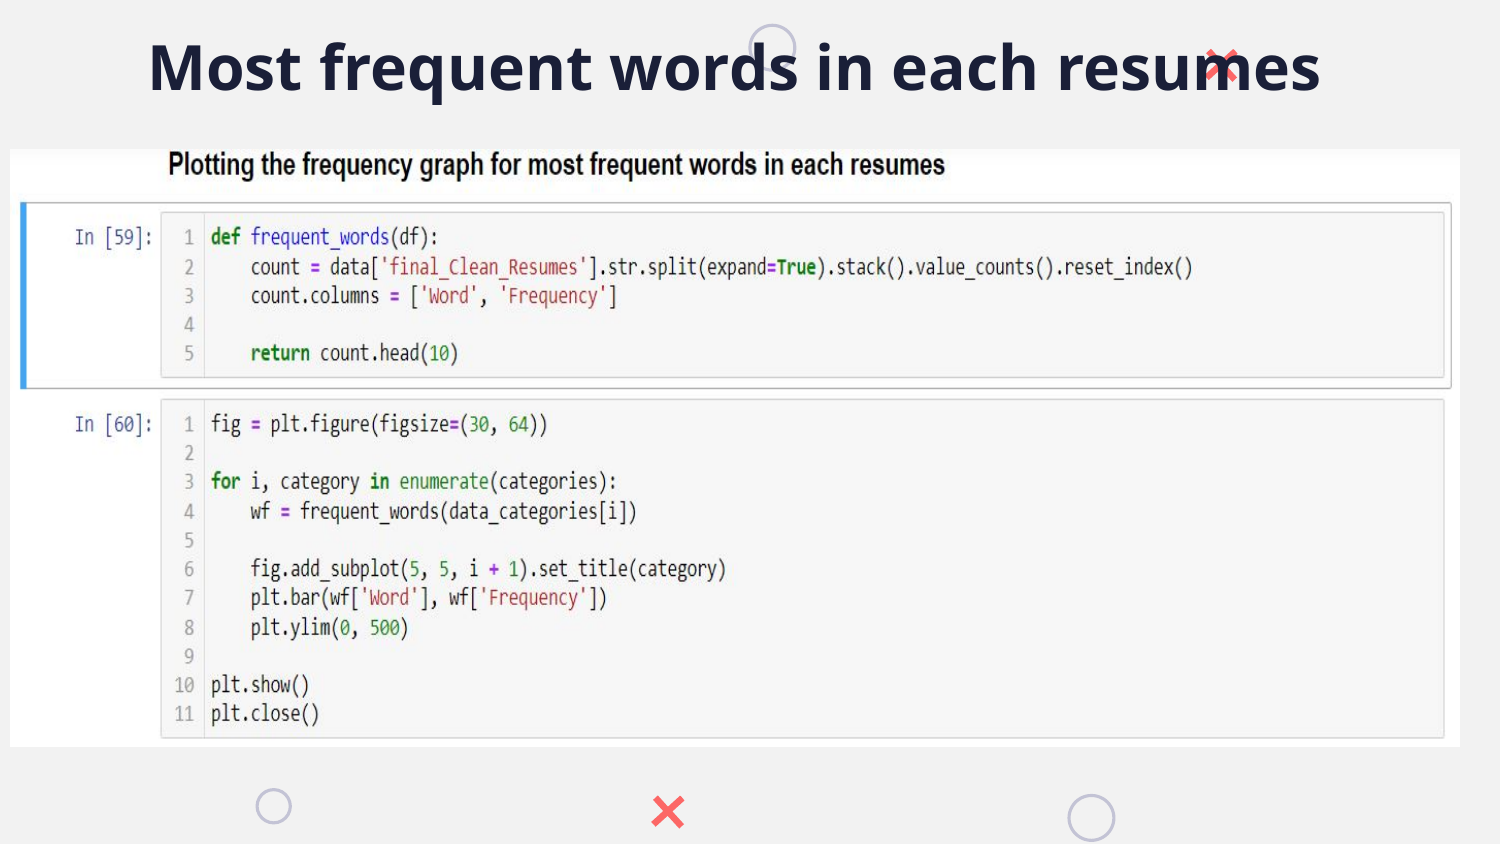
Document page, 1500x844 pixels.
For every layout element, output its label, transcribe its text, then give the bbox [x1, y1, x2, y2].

title Most frequent words in each resumes [102, 12, 1367, 107]
picture [10, 149, 1460, 747]
